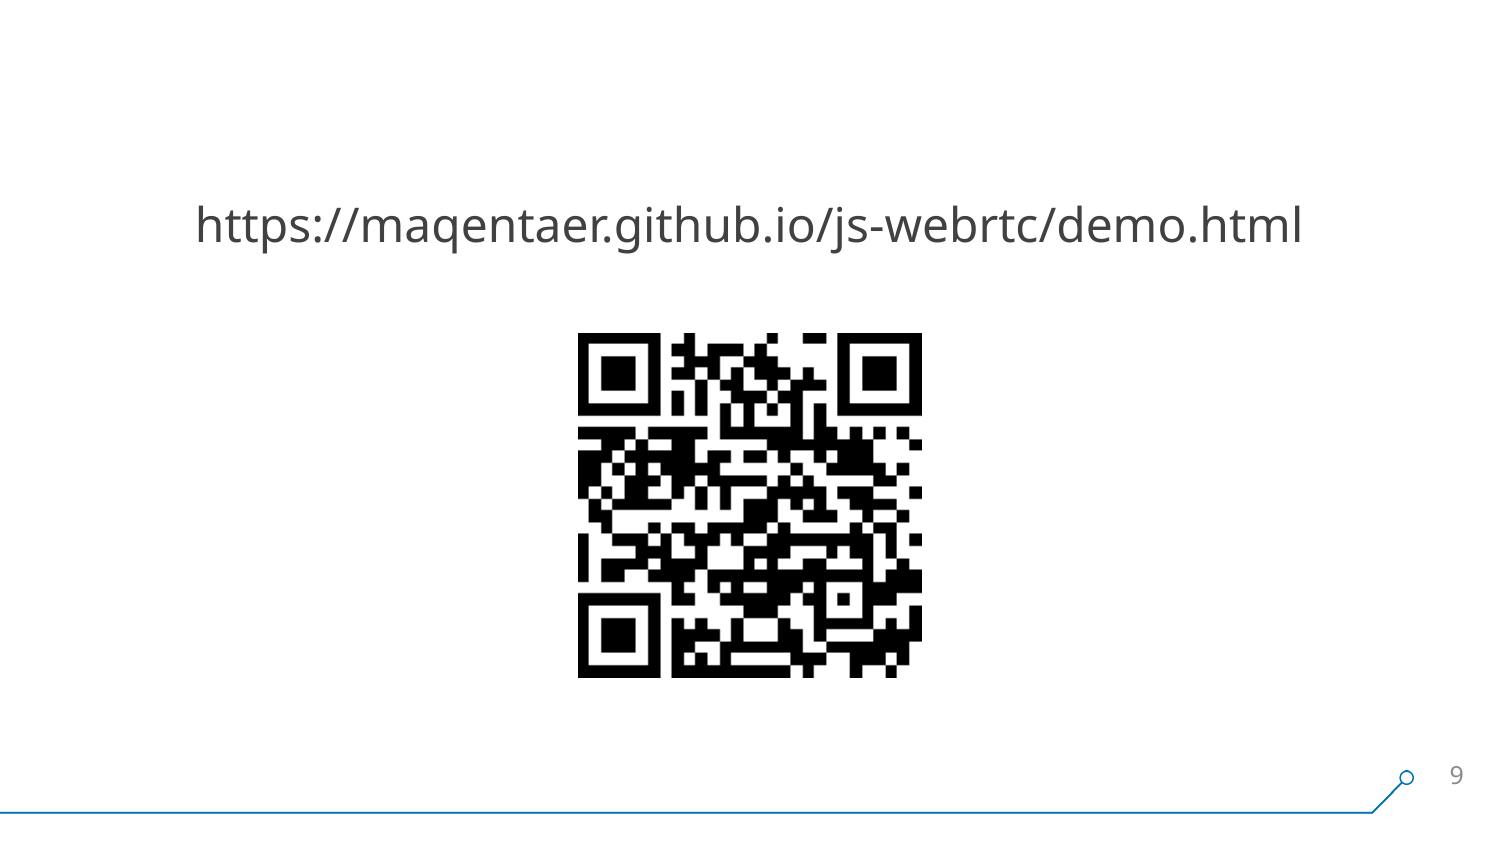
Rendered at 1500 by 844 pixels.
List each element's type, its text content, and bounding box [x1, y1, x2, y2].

slide_number 9 [1411, 756, 1479, 797]
picture [577, 333, 923, 678]
text_box https://maqentaer.github.io/js-webrtc/demo.html [159, 187, 1341, 260]
picture [0, 770, 1415, 814]
